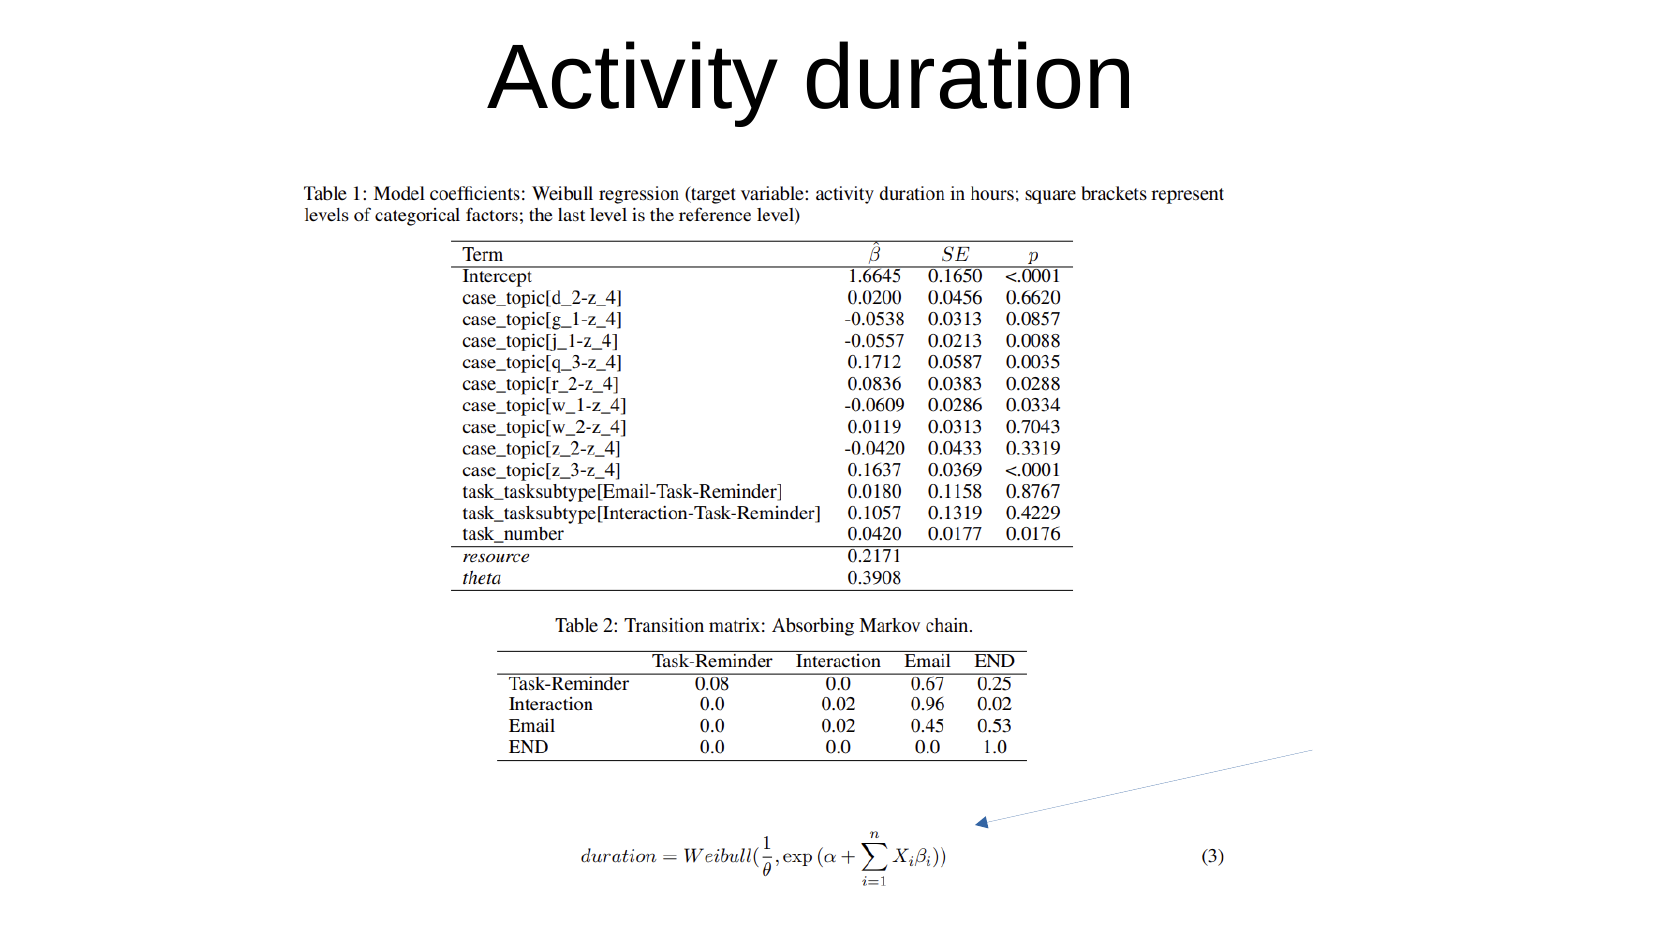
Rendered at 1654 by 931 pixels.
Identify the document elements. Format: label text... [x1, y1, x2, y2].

picture [292, 172, 1238, 900]
title Activity duration [86, 21, 1538, 124]
